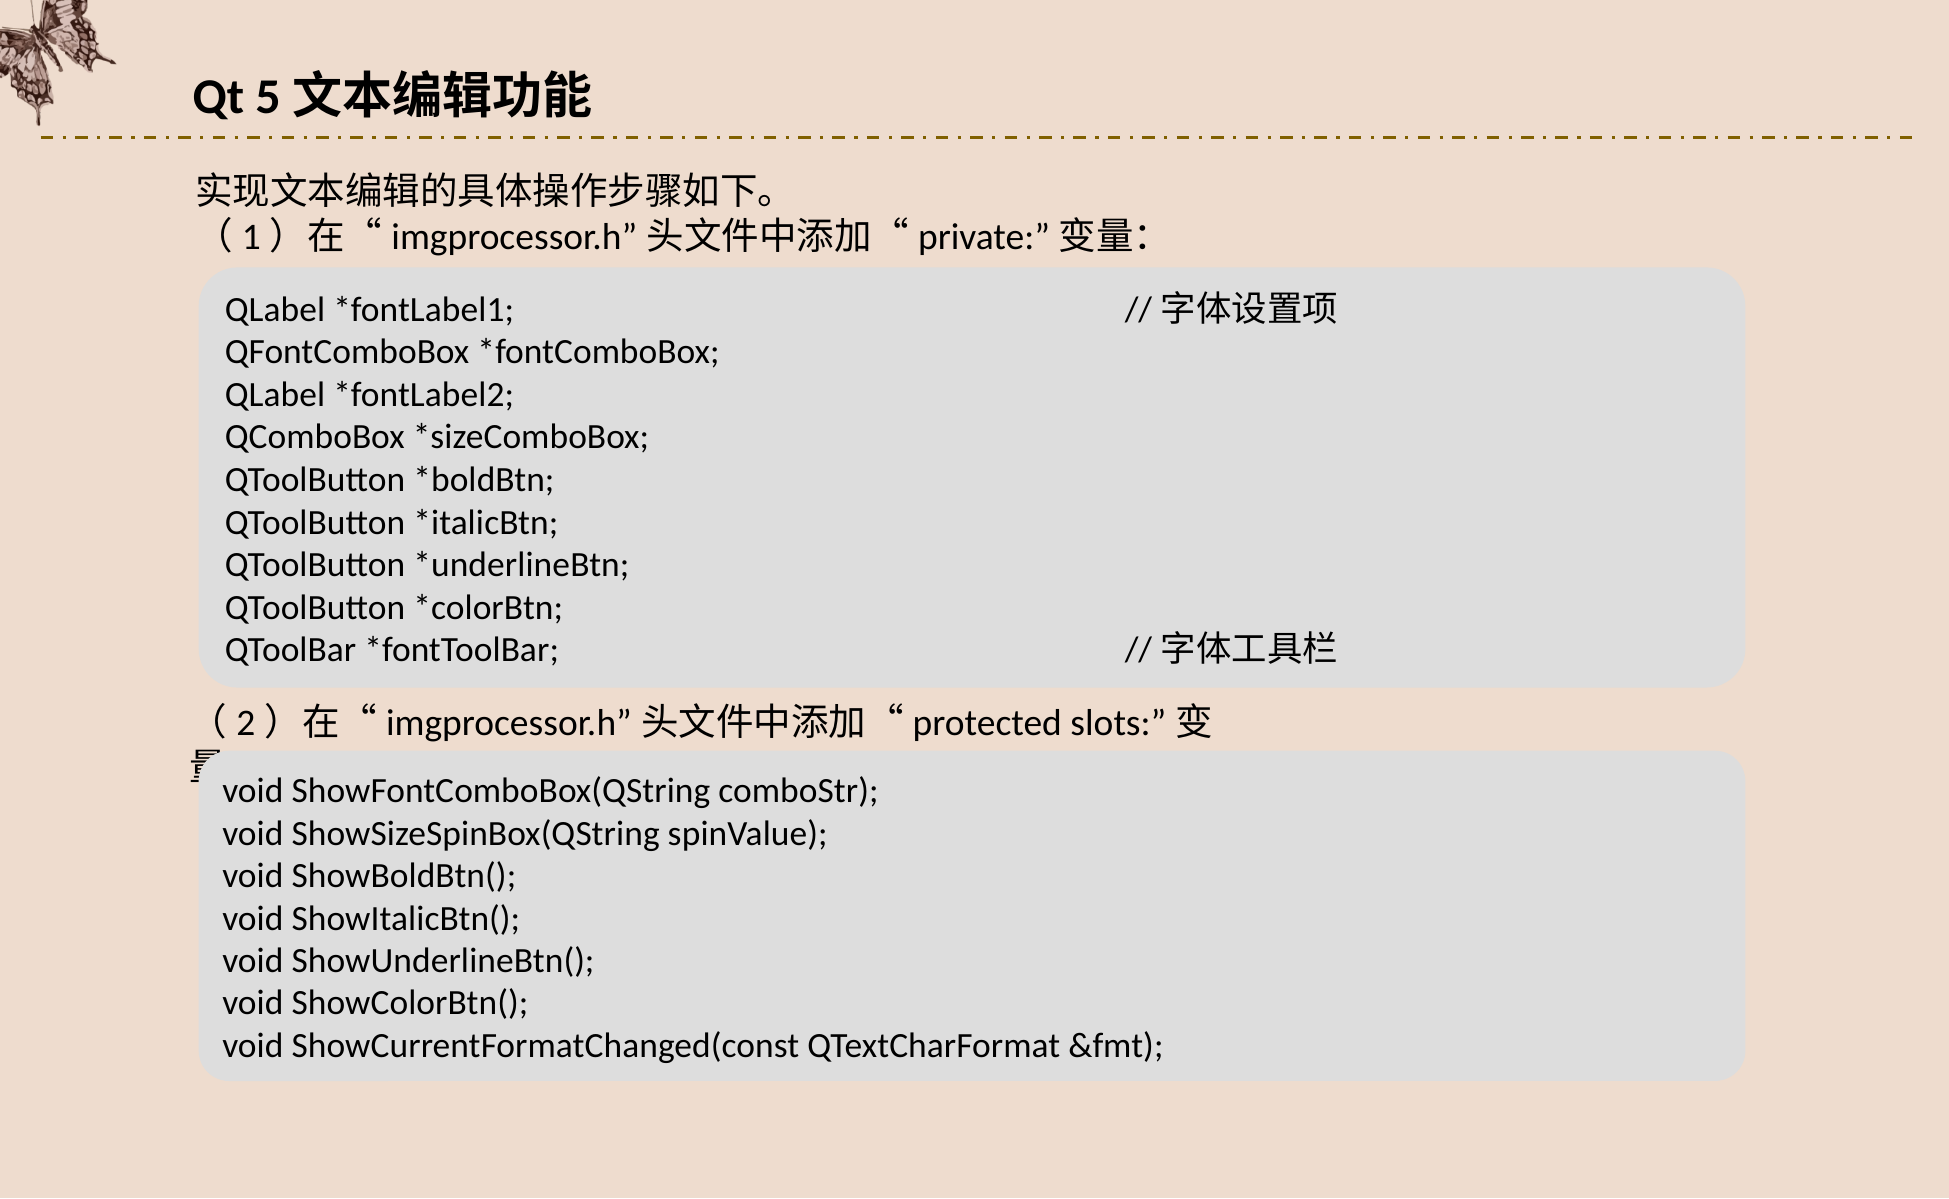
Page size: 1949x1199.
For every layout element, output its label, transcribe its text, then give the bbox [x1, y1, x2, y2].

text_box 实现文本编辑的具体操作步骤如下。 （1）在“imgprocessor.h”头文件中添加“private:”变量： [180, 159, 1156, 264]
text_box Qt 5文本编辑功能 [177, 55, 608, 131]
text_box （2）在“imgprocessor.h”头文件中添加“protected slots:”变量： [175, 690, 1257, 795]
text_box QLabel *fontLabel1; //字体设置项 QFontComboBox *fontComboBox; QLabel *fontLabel2; QComboBox *sizeComboBox; QToolButton *boldBtn; QToolButton *italicBtn; QToolButton *underlineBtn; QToolButton *colorBtn; QToolBar *fontToolBar; //字体工具栏 [198, 267, 1746, 688]
picture [0, 0, 142, 138]
text_box void ShowFontComboBox(QString comboStr); void ShowSizeSpinBox(QString spinValue); void ShowBoldBtn(); void ShowItalicBtn(); void ShowUnderlineBtn(); void ShowColorBtn(); void ShowCurrentFormatChanged(const QTextCharFormat &fmt); [198, 750, 1746, 1082]
